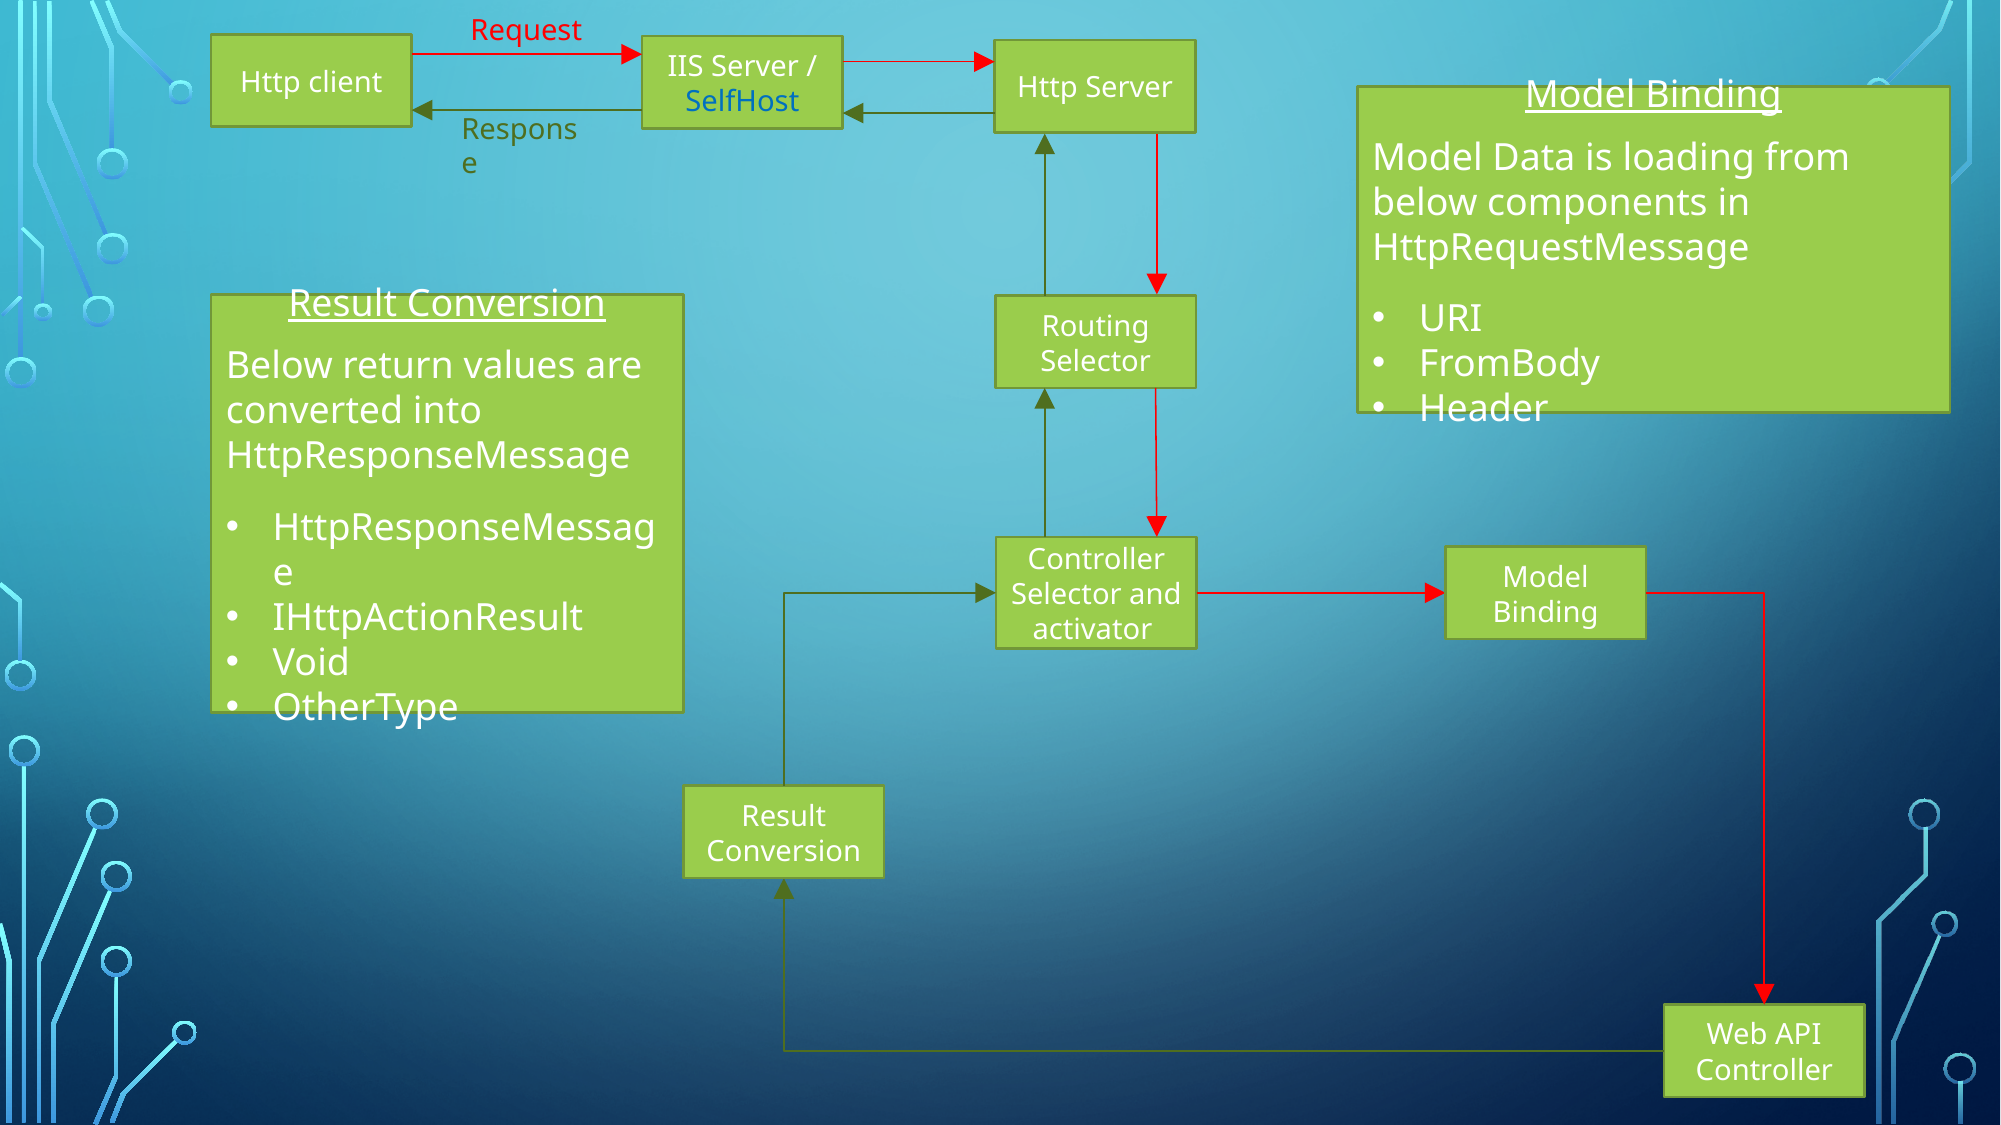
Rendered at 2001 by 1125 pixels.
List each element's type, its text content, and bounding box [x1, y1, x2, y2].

text_box Response [446, 111, 597, 188]
text_box Request [455, 3, 612, 53]
text_box Model Binding Model Data is loading from below components in HttpRequestMessage URI FromBody Header [1356, 85, 1951, 414]
text_box Http client [210, 33, 413, 128]
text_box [1137, 524, 1311, 1125]
text_box Response [446, 102, 597, 109]
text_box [793, 582, 987, 796]
text_box Web API Controller [1663, 1003, 1866, 1098]
text_box Routing Selector [994, 294, 1197, 389]
text_box Model Binding [1444, 545, 1647, 640]
text_box Http Server [993, 39, 1197, 134]
text_box Controller Selector and activator [995, 536, 1137, 650]
text_box Result Conversion [682, 784, 885, 879]
text_box Result Conversion Below return values are converted into HttpResponseMessage HttpResponseMessage IHttpActionResult Void OtherType [210, 293, 685, 714]
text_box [1645, 592, 1765, 1005]
text_box IIS Server / SelfHost [641, 35, 844, 130]
